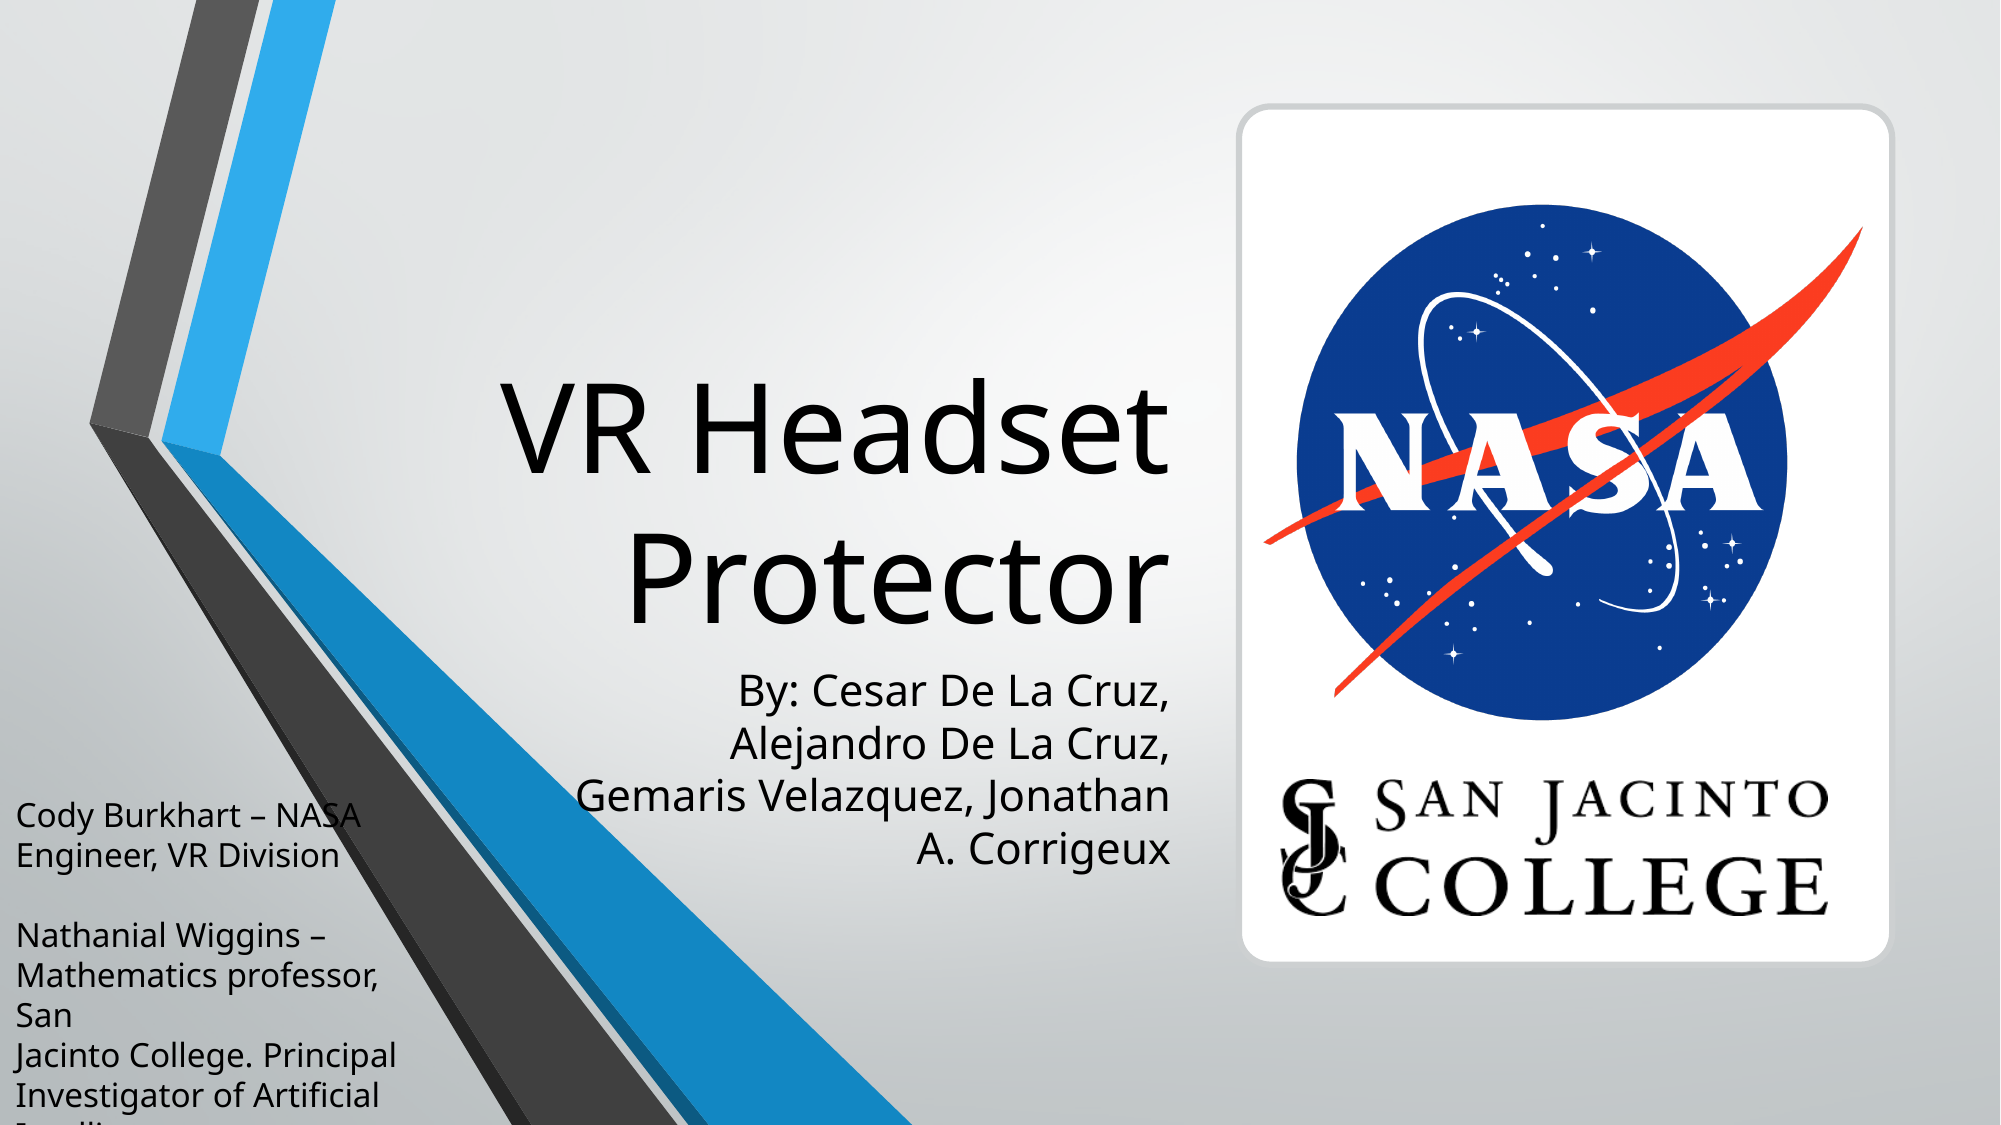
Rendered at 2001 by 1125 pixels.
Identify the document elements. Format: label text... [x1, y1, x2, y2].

picture [1279, 779, 1829, 917]
text_box Cody Burkhart – NASA Engineer, VR Division Nathanial Wiggins – Mathematics professor, San Jacinto College. Principal Investigator of Artificial Intelligence Technology Labs. [0, 787, 439, 1125]
text_box [1237, 105, 1894, 967]
title VR Headset Protector [369, 226, 1187, 656]
picture [1238, 174, 1894, 731]
subtitle By: Cesar De La Cruz, Alejandro De La Cruz, Gemaris Velazquez, Jonathan A. Corrigeux [516, 655, 1187, 884]
